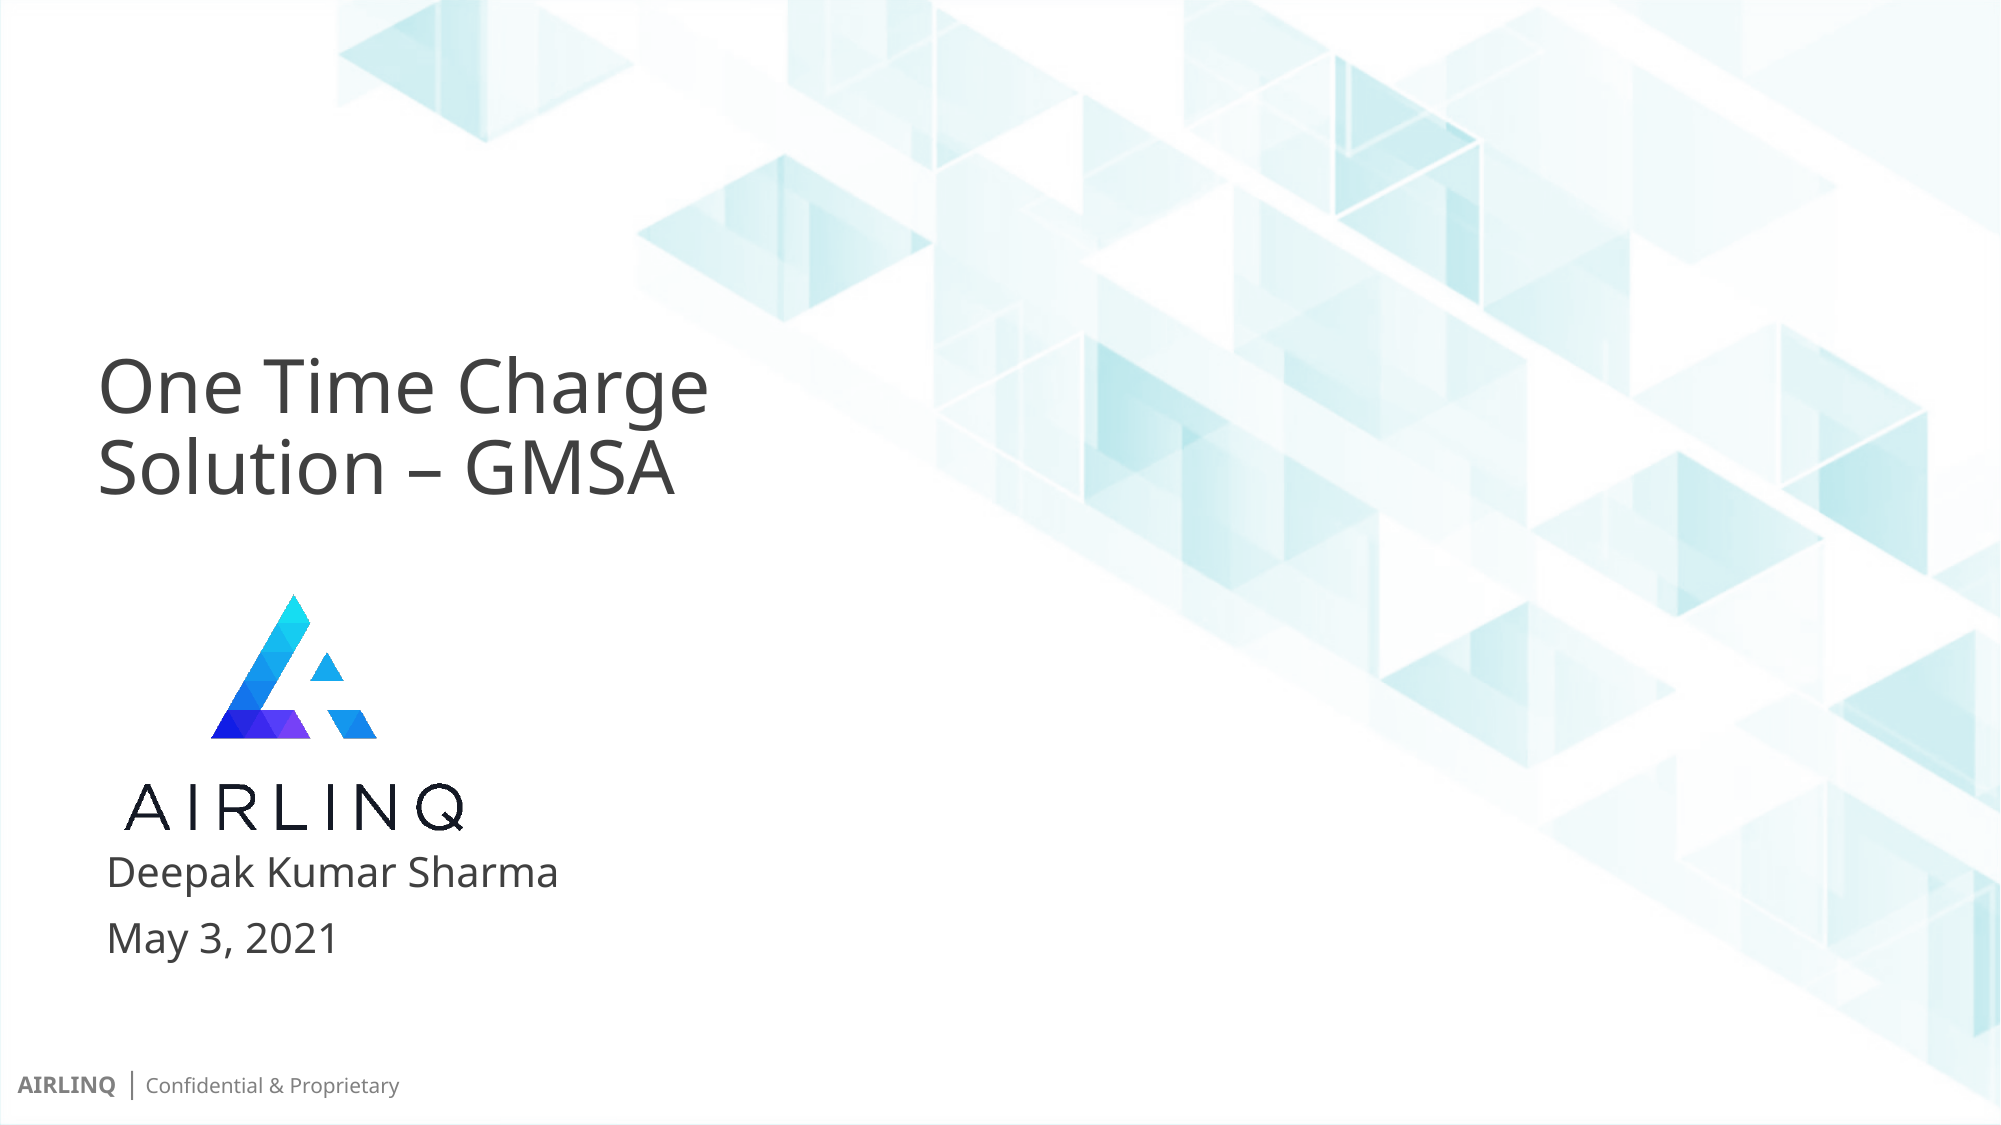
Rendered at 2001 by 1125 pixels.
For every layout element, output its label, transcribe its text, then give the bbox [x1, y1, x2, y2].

text_box Deepak Kumar Sharma May 3, 2021 [91, 844, 884, 970]
picture [124, 594, 463, 831]
text_box One Time Charge Solution – GMSA [82, 341, 875, 518]
